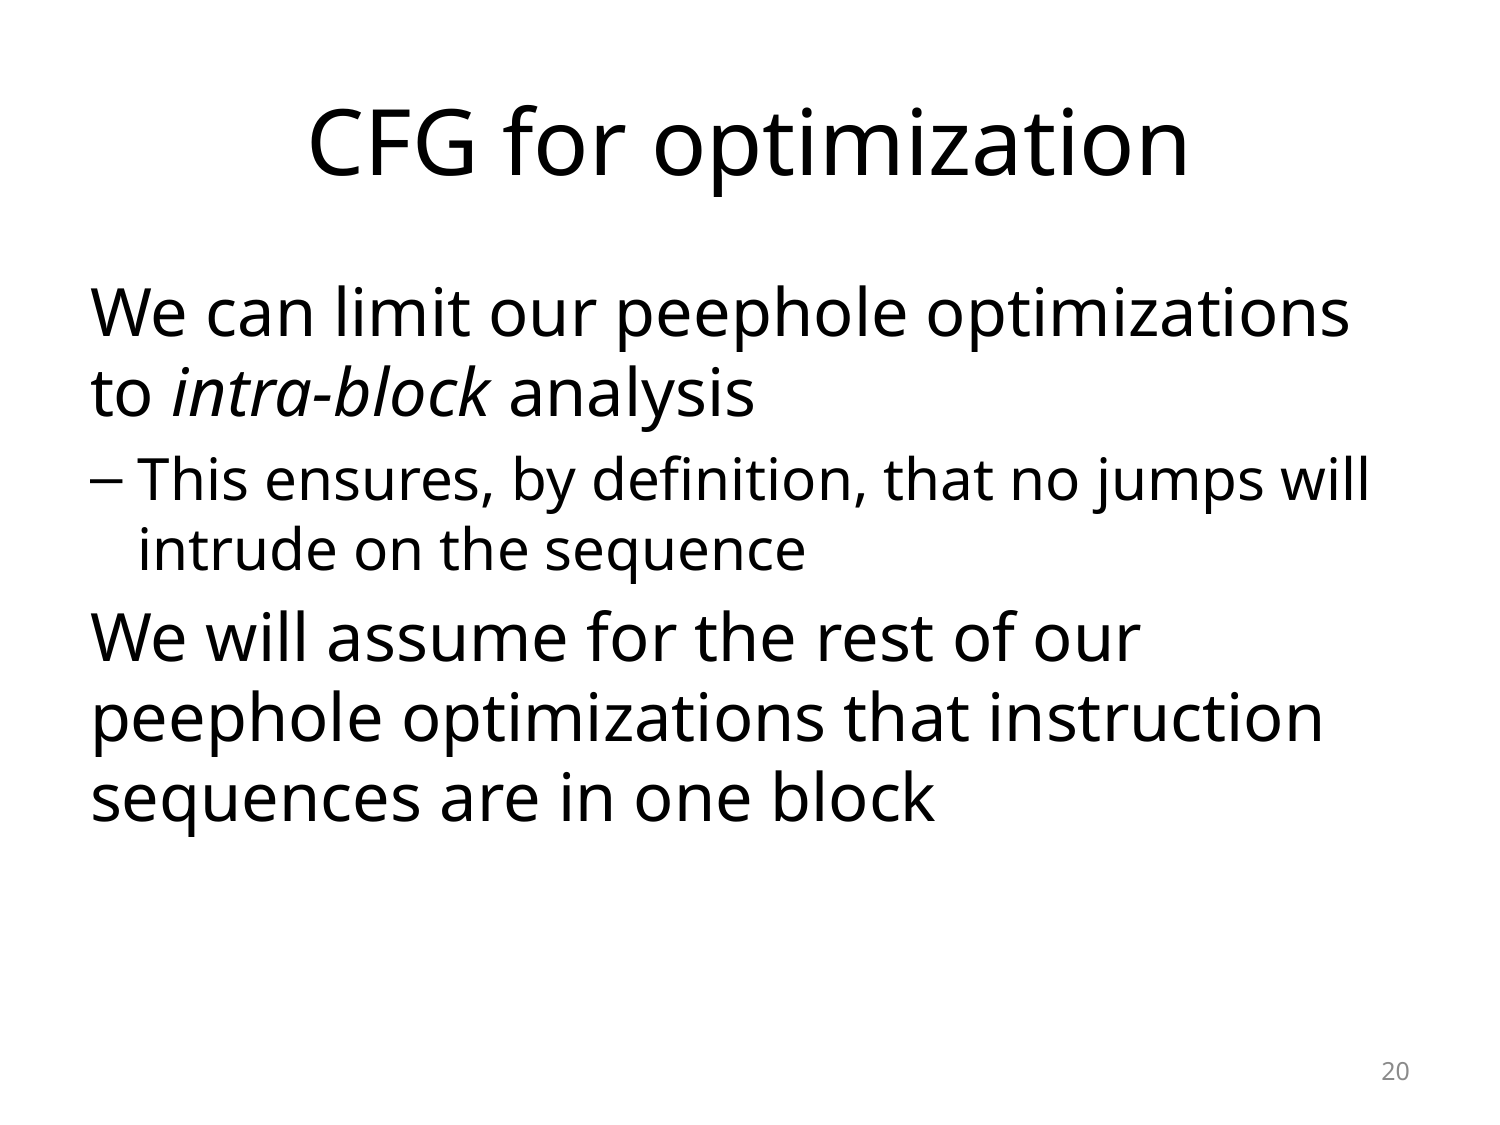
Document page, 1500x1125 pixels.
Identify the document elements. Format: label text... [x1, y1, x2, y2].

list We can limit our peephole optimizations to intra-block analysis This ensures, by definition, that no jumps will intrude on the sequence We will assume for the rest of our peephole optimizations that instruction sequences are in one block [75, 262, 1425, 1005]
slide_number 20 [1074, 1042, 1425, 1103]
title CFG for optimization [75, 45, 1425, 233]
